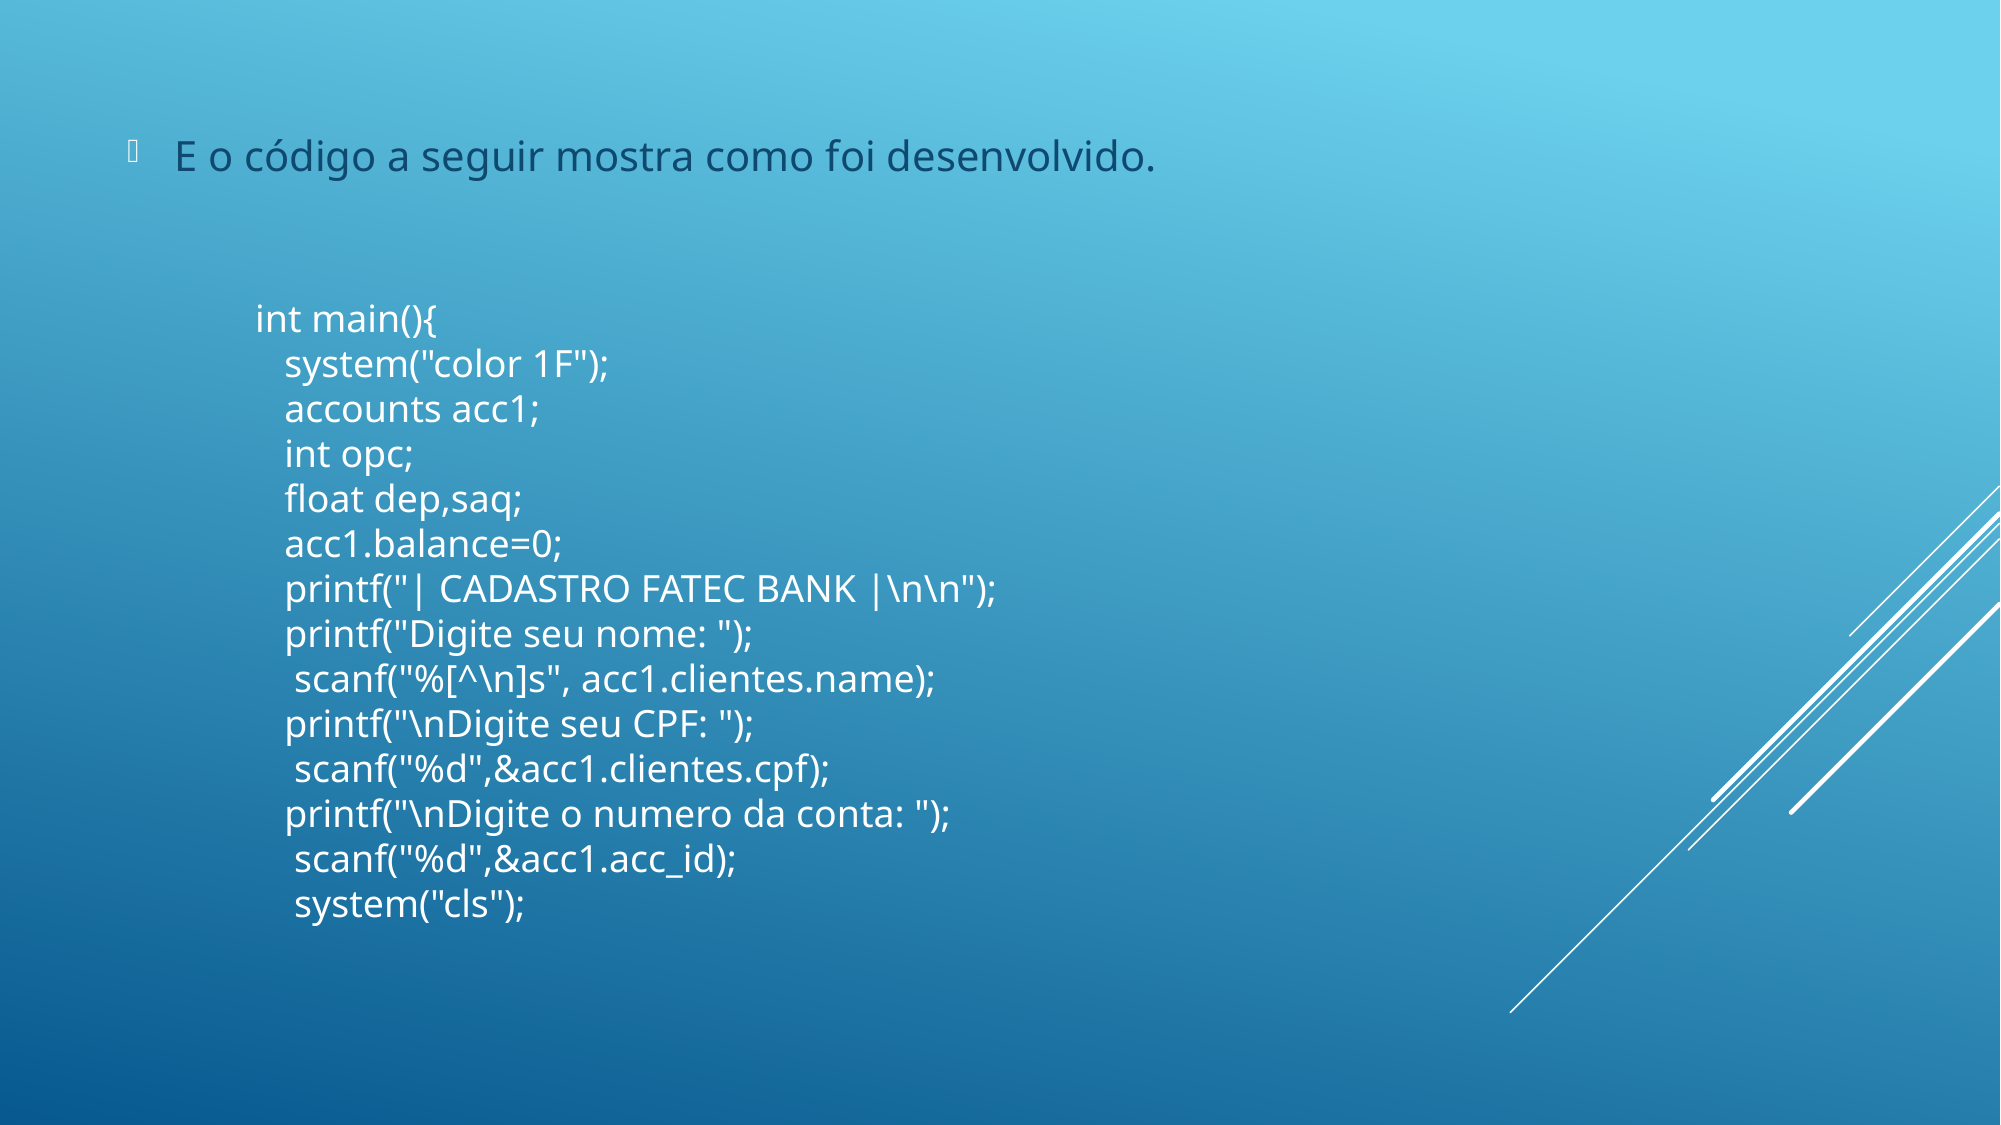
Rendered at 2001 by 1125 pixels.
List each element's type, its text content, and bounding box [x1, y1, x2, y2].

text_box int main(){ system("color 1F"); accounts acc1; int opc; float dep,saq; acc1.balance=0; printf("| CADASTRO FATEC BANK |\n\n"); printf("Digite seu nome: "); scanf("%[^\n]s", acc1.clientes.name); printf("\nDigite seu CPF: "); scanf("%d",&acc1.clientes.cpf); printf("\nDigite o numero da conta: "); scanf("%d",&acc1.acc_id); system("cls"); [240, 242, 1241, 933]
list E o código a seguir mostra como foi desenvolvido. [112, 66, 1513, 243]
